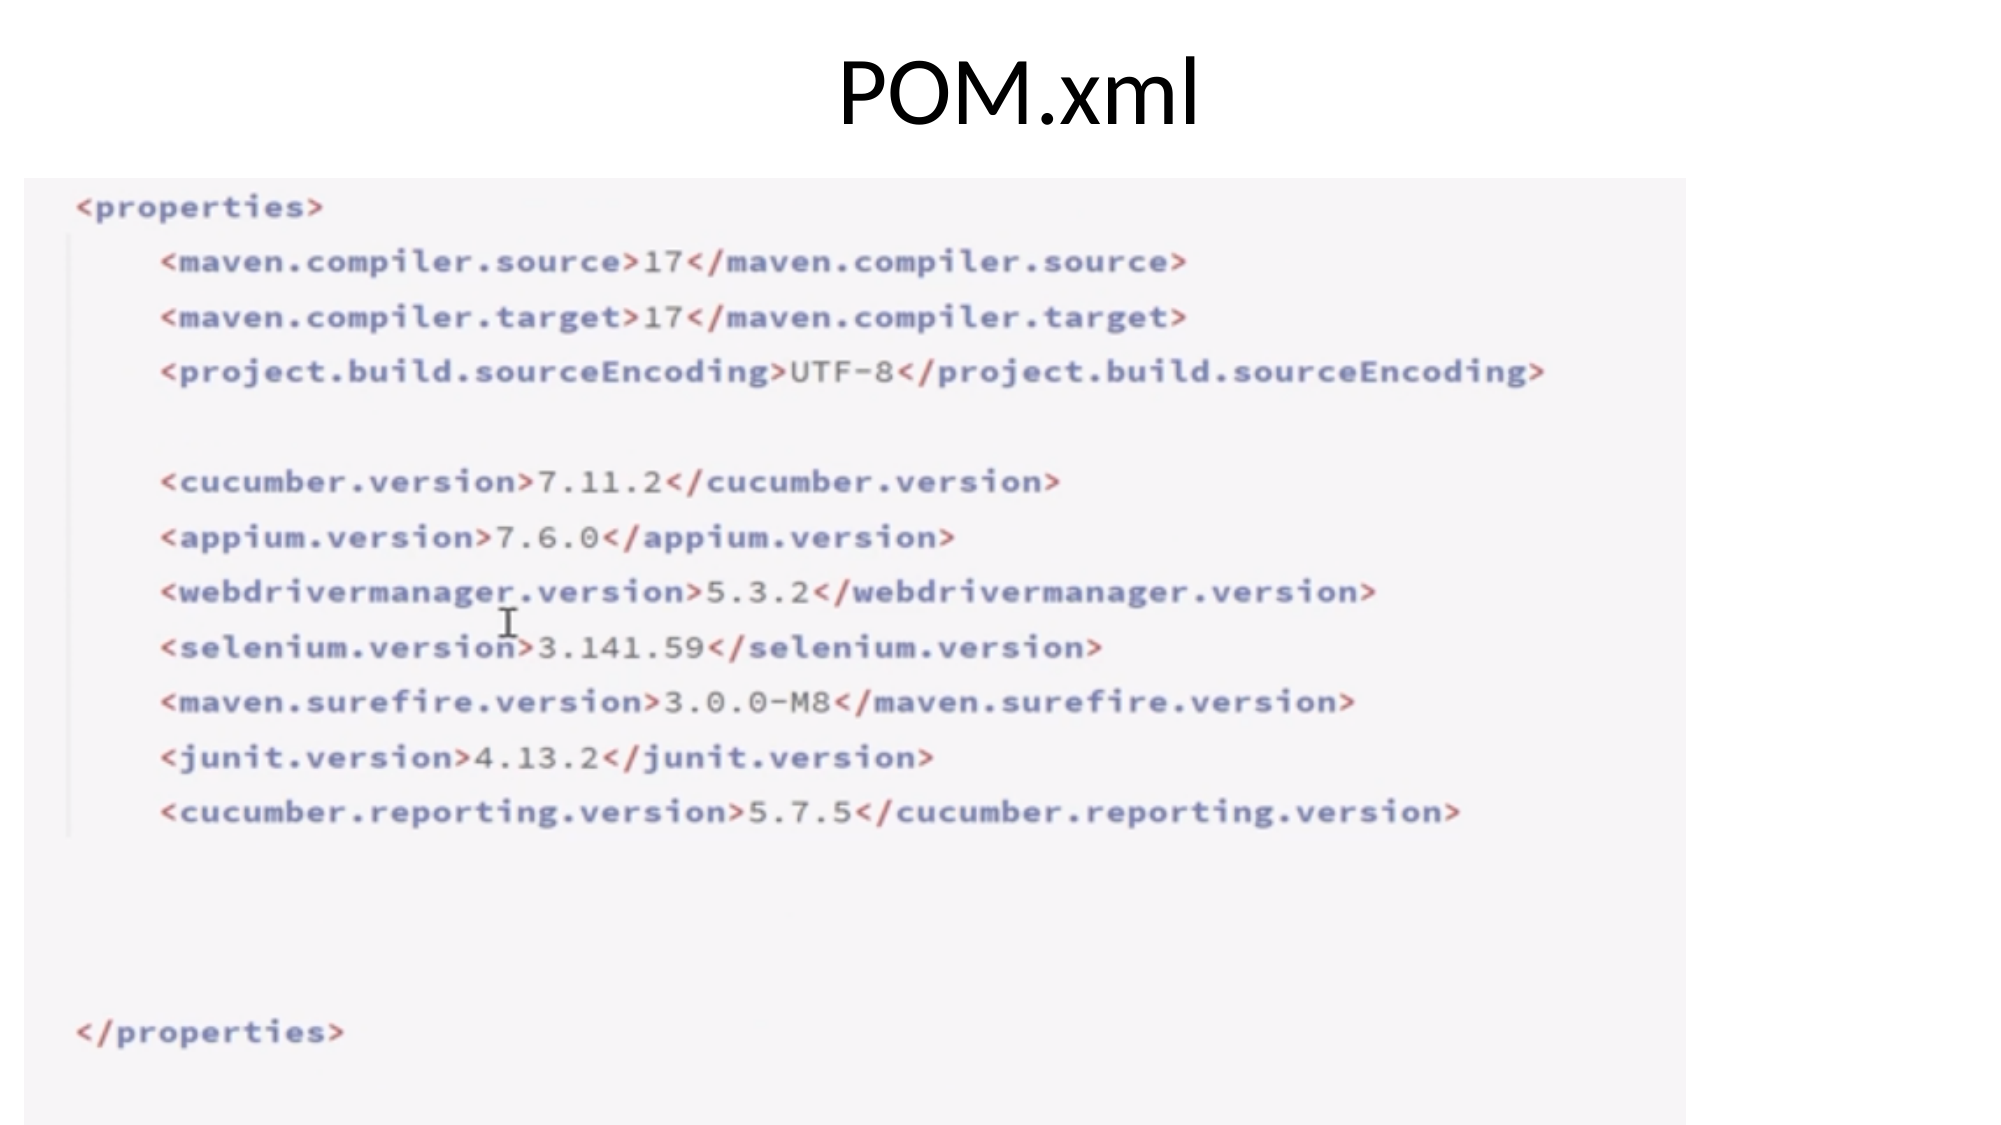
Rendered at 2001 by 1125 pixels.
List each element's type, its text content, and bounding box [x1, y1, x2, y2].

title POM.xml [269, 31, 1770, 154]
picture [24, 178, 1686, 1125]
